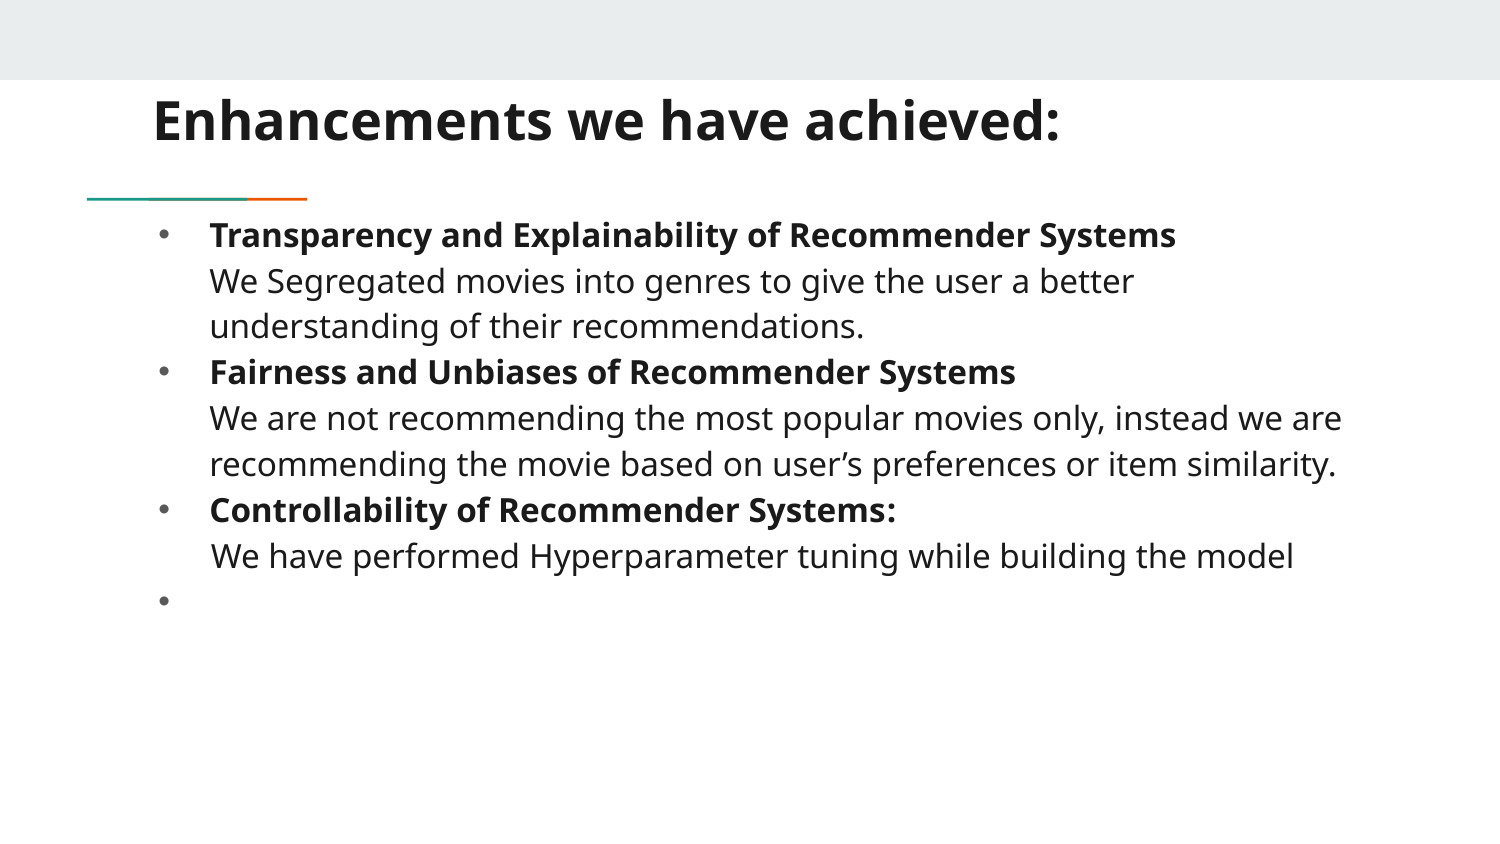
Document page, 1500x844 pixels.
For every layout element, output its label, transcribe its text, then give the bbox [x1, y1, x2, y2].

list Transparency and Explainability of Recommender Systems We Segregated movies into genres to give the user a better understanding of their recommendations. ﻿﻿Fairness and Unbiases of Recommender Systems We are not recommending the most popular movies only, instead we are recommending the movie based on user’s preferences or item similarity. ﻿﻿Controllability of Recommender Systems﻿: We have performed Hyperparameter tuning while building the model ﻿ [119, 192, 1381, 833]
title Enhancements we have achieved: [137, 71, 1399, 160]
